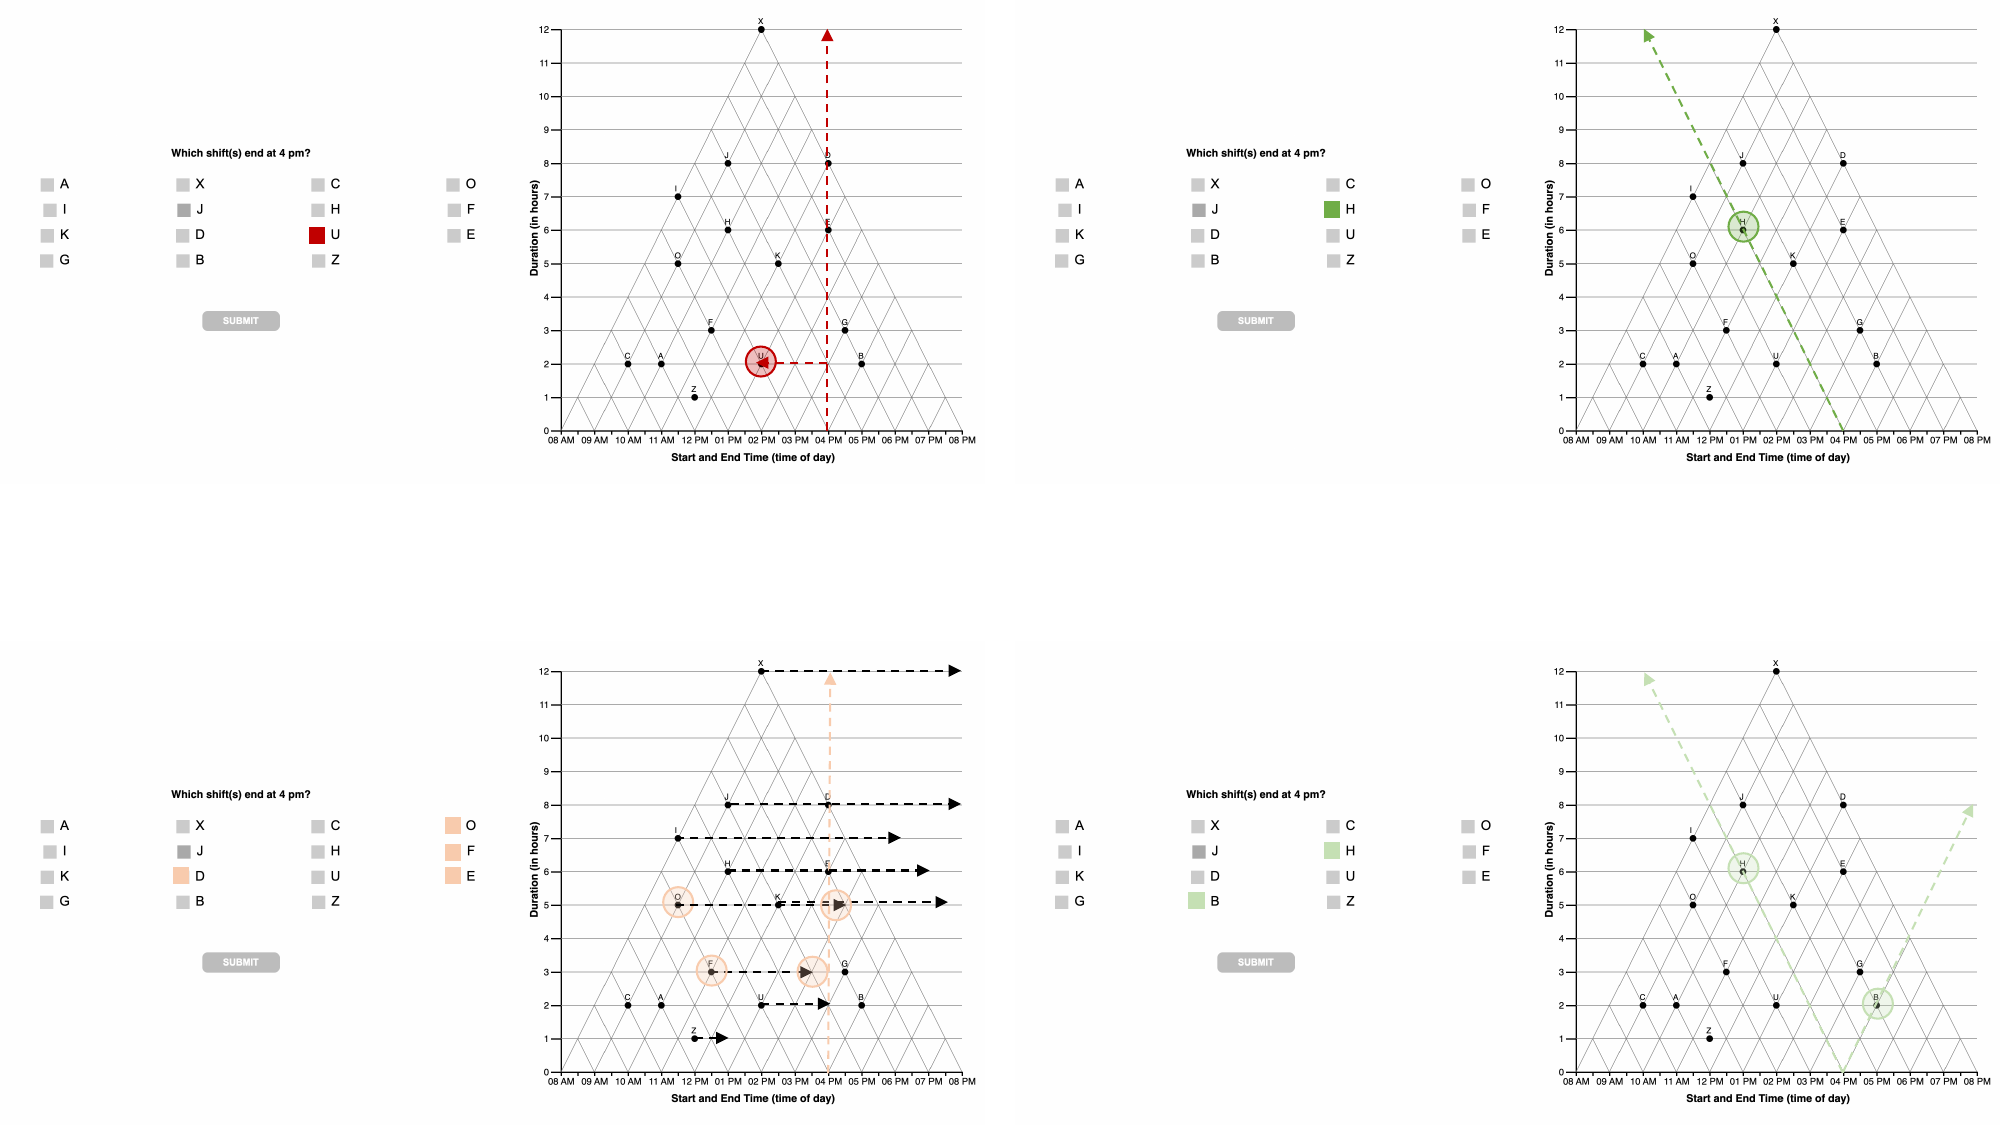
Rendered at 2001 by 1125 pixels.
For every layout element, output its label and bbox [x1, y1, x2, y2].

picture [0, 641, 985, 1125]
text_box [1843, 803, 1974, 1073]
text_box [1643, 28, 1844, 431]
text_box [1644, 672, 1843, 1073]
picture [1015, 641, 2000, 1125]
picture [0, 0, 985, 484]
picture [1015, 0, 2000, 484]
